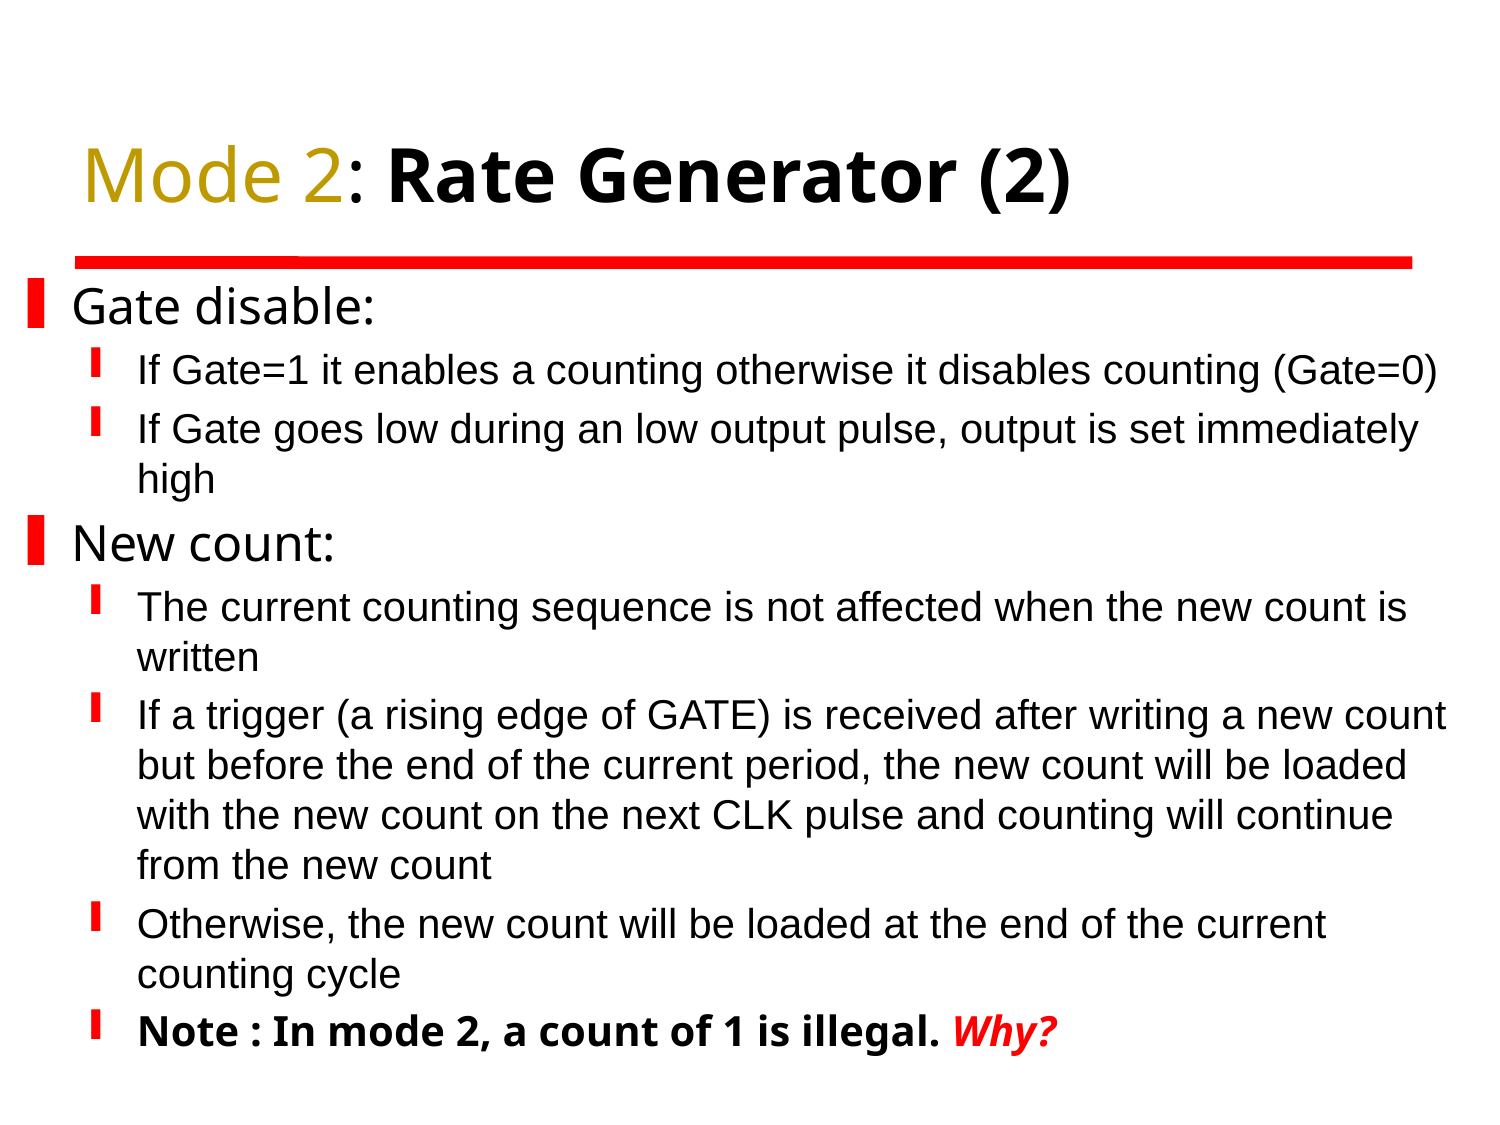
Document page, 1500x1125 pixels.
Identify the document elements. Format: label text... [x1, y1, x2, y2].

title Mode 2: Rate Generator (2) [66, 37, 1413, 226]
list Gate disable: If Gate=1 it enables a counting otherwise it disables counting (Gate=0) If Gate goes low during an low output pulse, output is set immediately high New count: The current counting sequence is not affected when the new count is written If a trigger (a rising edge of GATE) is received after writing a new count but before the end of the current period, the new count will be loaded with the new count on the next CLK pulse and counting will continue from the new count Otherwise, the new count will be loaded at the end of the current counting cycle Note : In mode 2, a count of 1 is illegal. Why? [0, 266, 1500, 994]
